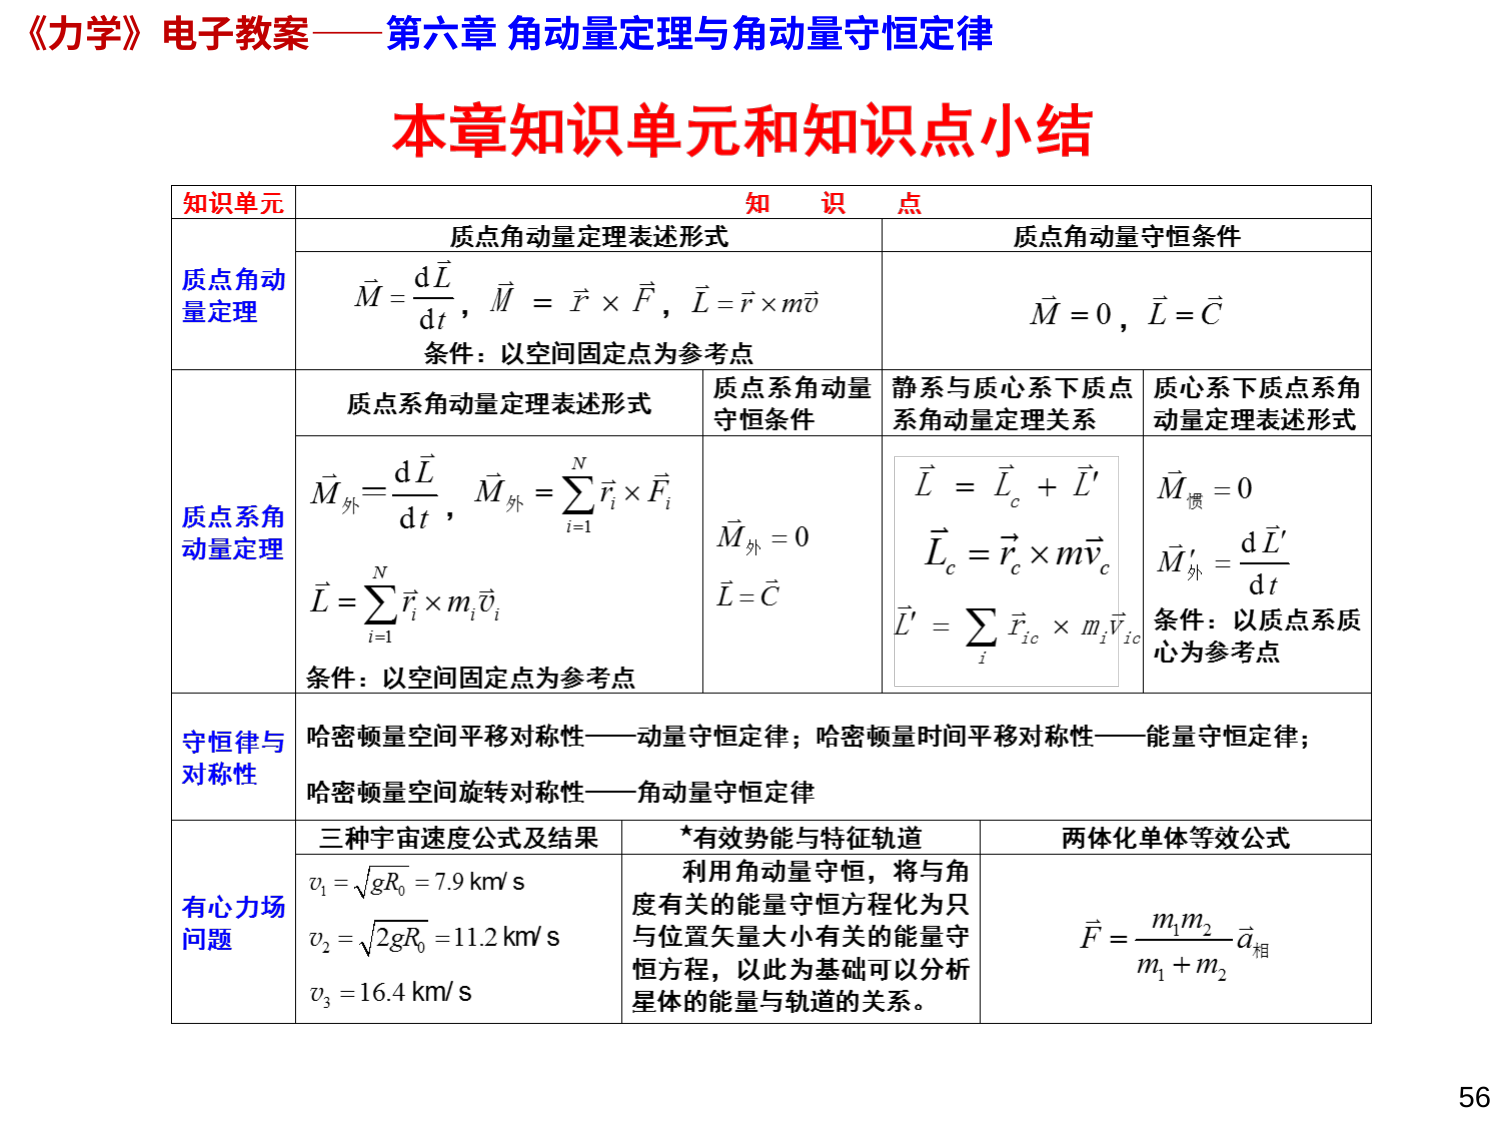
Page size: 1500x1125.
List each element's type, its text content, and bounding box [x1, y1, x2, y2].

picture [170, 72, 1429, 1089]
slide_number 56 [1155, 1070, 1500, 1117]
